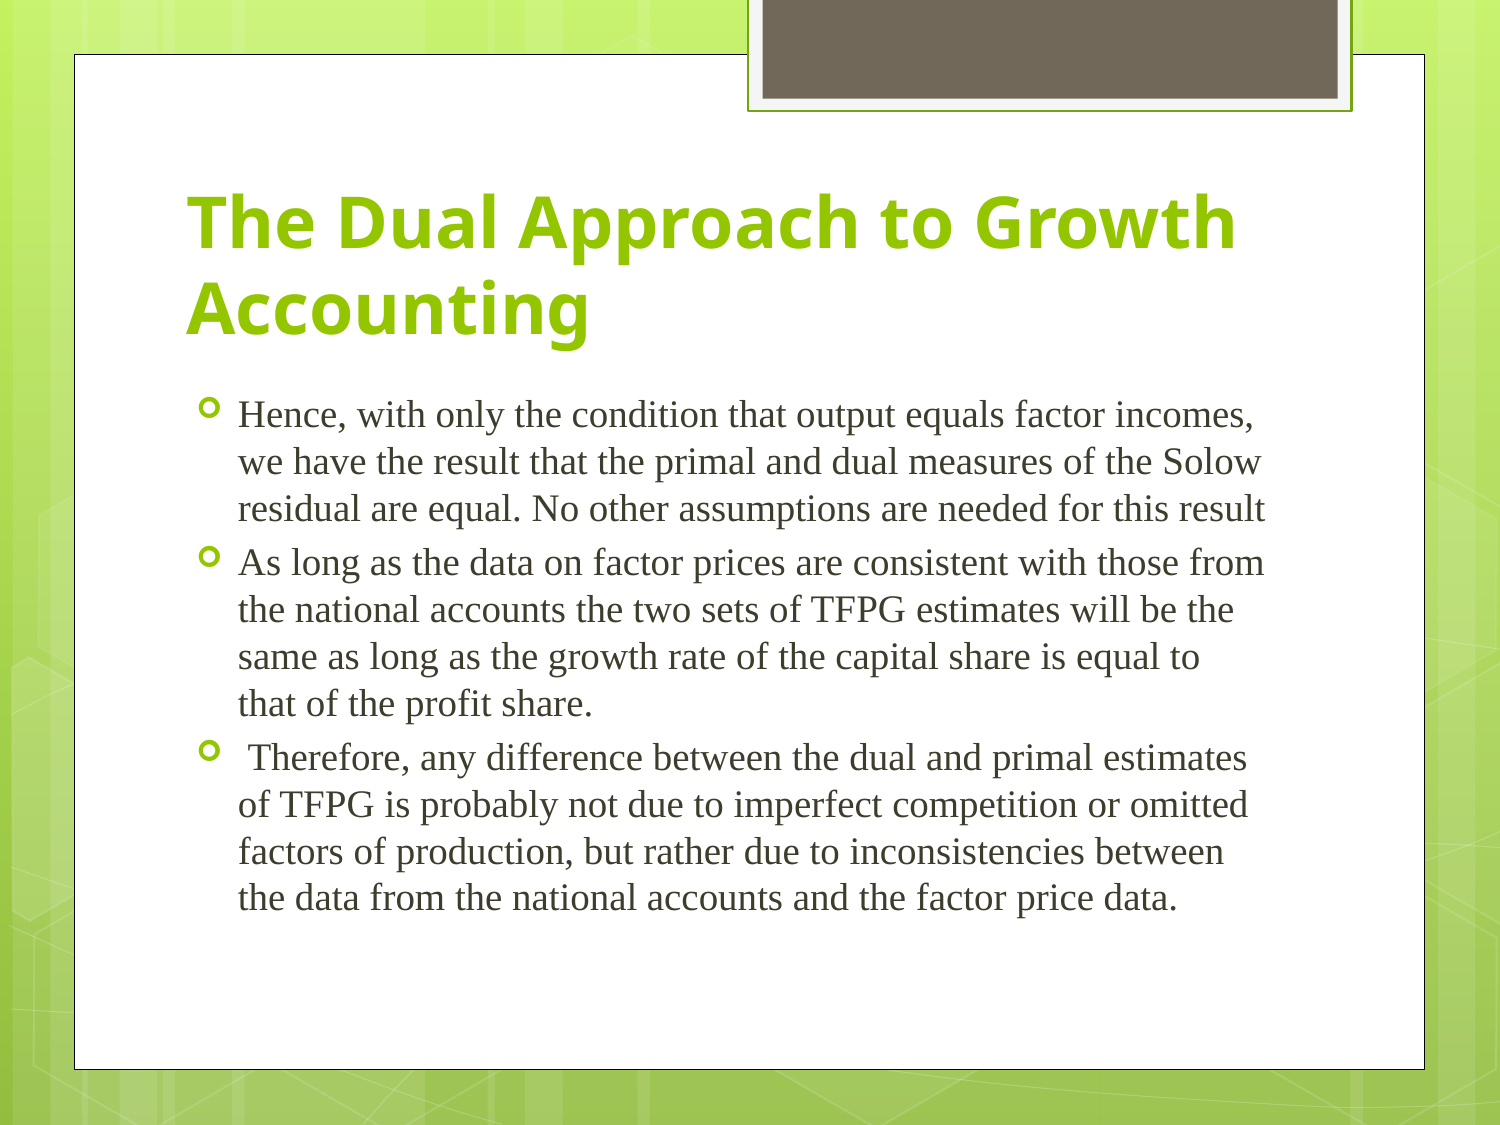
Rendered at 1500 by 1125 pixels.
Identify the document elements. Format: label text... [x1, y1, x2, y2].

list Hence, with only the condition that output equals factor incomes, we have the result that the primal and dual measures of the Solow residual are equal. No other assumptions are needed for this result As long as the data on factor prices are consistent with those from the national accounts the two sets of TFPG estimates will be the same as long as the growth rate of the capital share is equal to that of the profit share. Therefore, any difference between the dual and primal estimates of TFPG is probably not due to imperfect competition or omitted factors of production, but rather due to inconsistencies between the data from the national accounts and the factor price data. [171, 381, 1283, 957]
title The Dual Approach to Growth Accounting [171, 168, 1324, 357]
